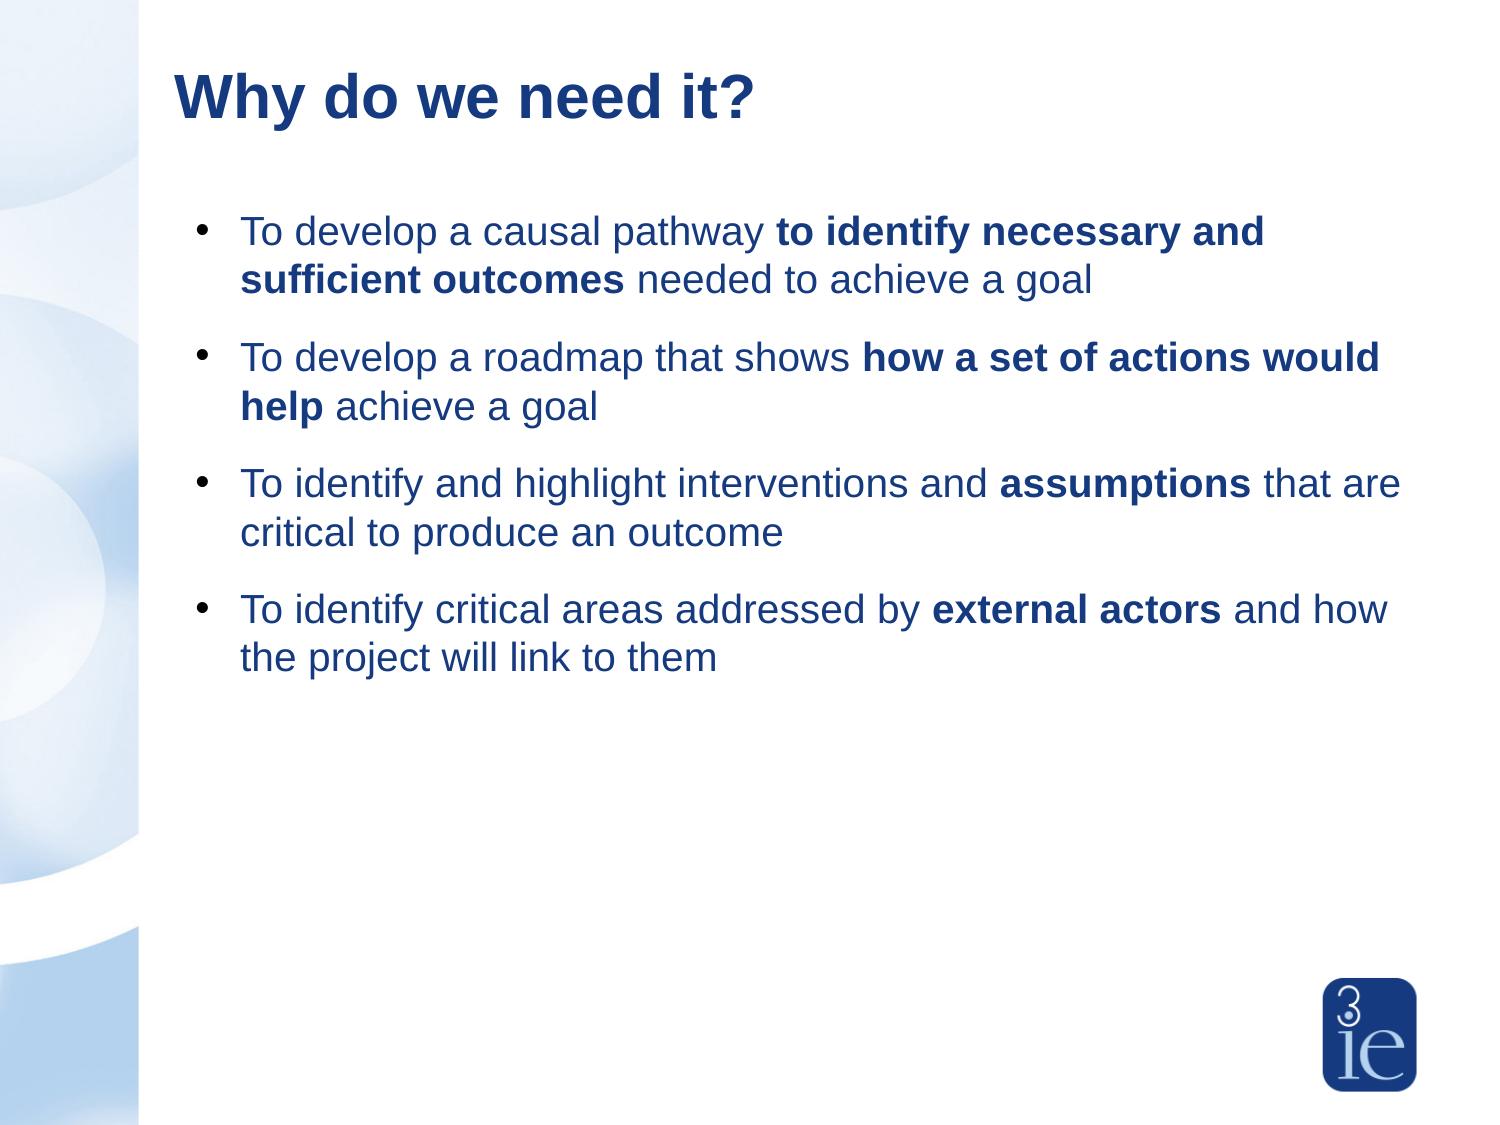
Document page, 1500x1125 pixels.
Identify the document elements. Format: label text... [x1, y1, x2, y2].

list To develop a causal pathway to identify necessary and sufficient outcomes needed to achieve a goal To develop a roadmap that shows how a set of actions would help achieve a goal To identify and highlight interventions and assumptions that are critical to produce an outcome To identify critical areas addressed by external actors and how the project will link to them [159, 197, 1471, 965]
picture [0, 0, 1500, 1125]
title Why do we need it? [159, 25, 1459, 162]
